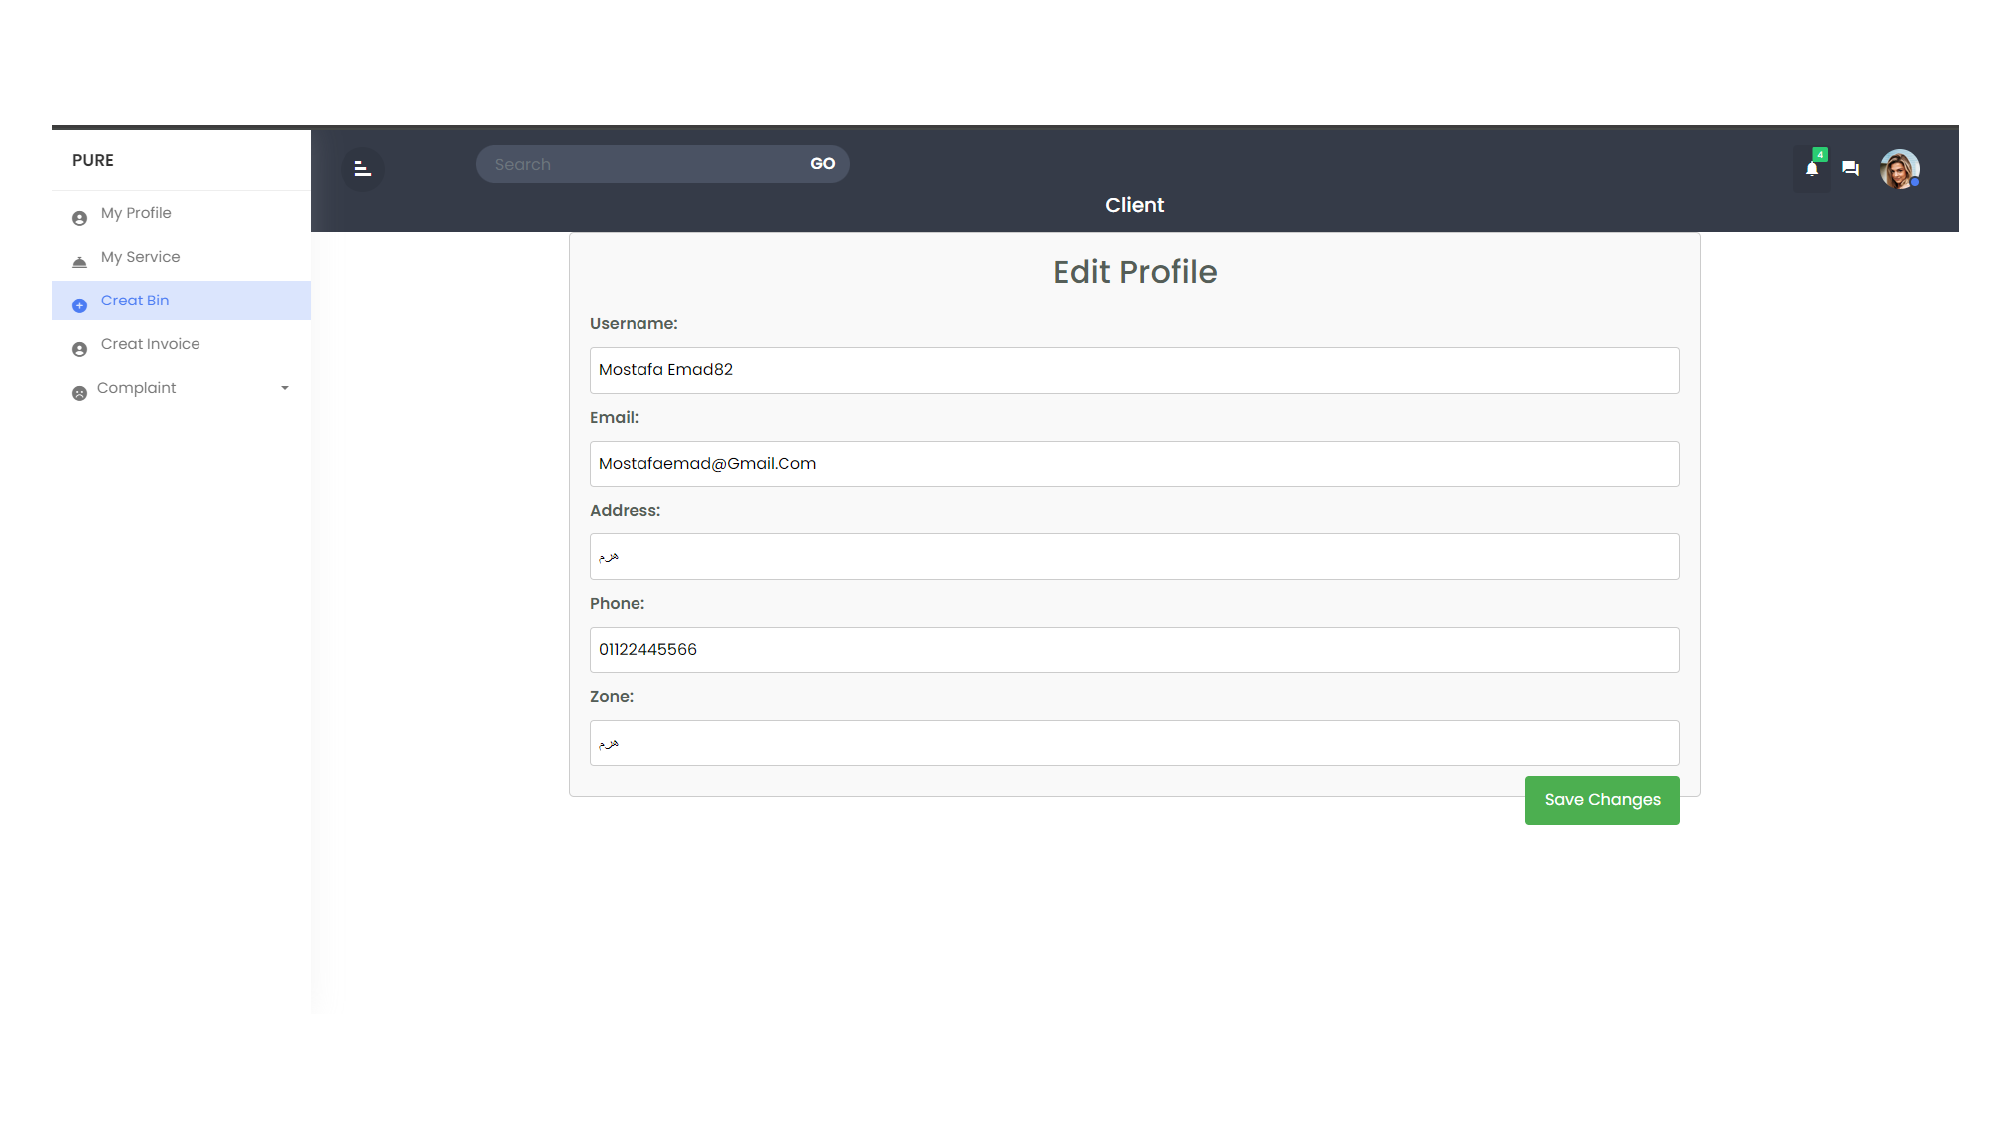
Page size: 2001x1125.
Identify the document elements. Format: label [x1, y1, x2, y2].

list [52, 125, 1959, 1014]
